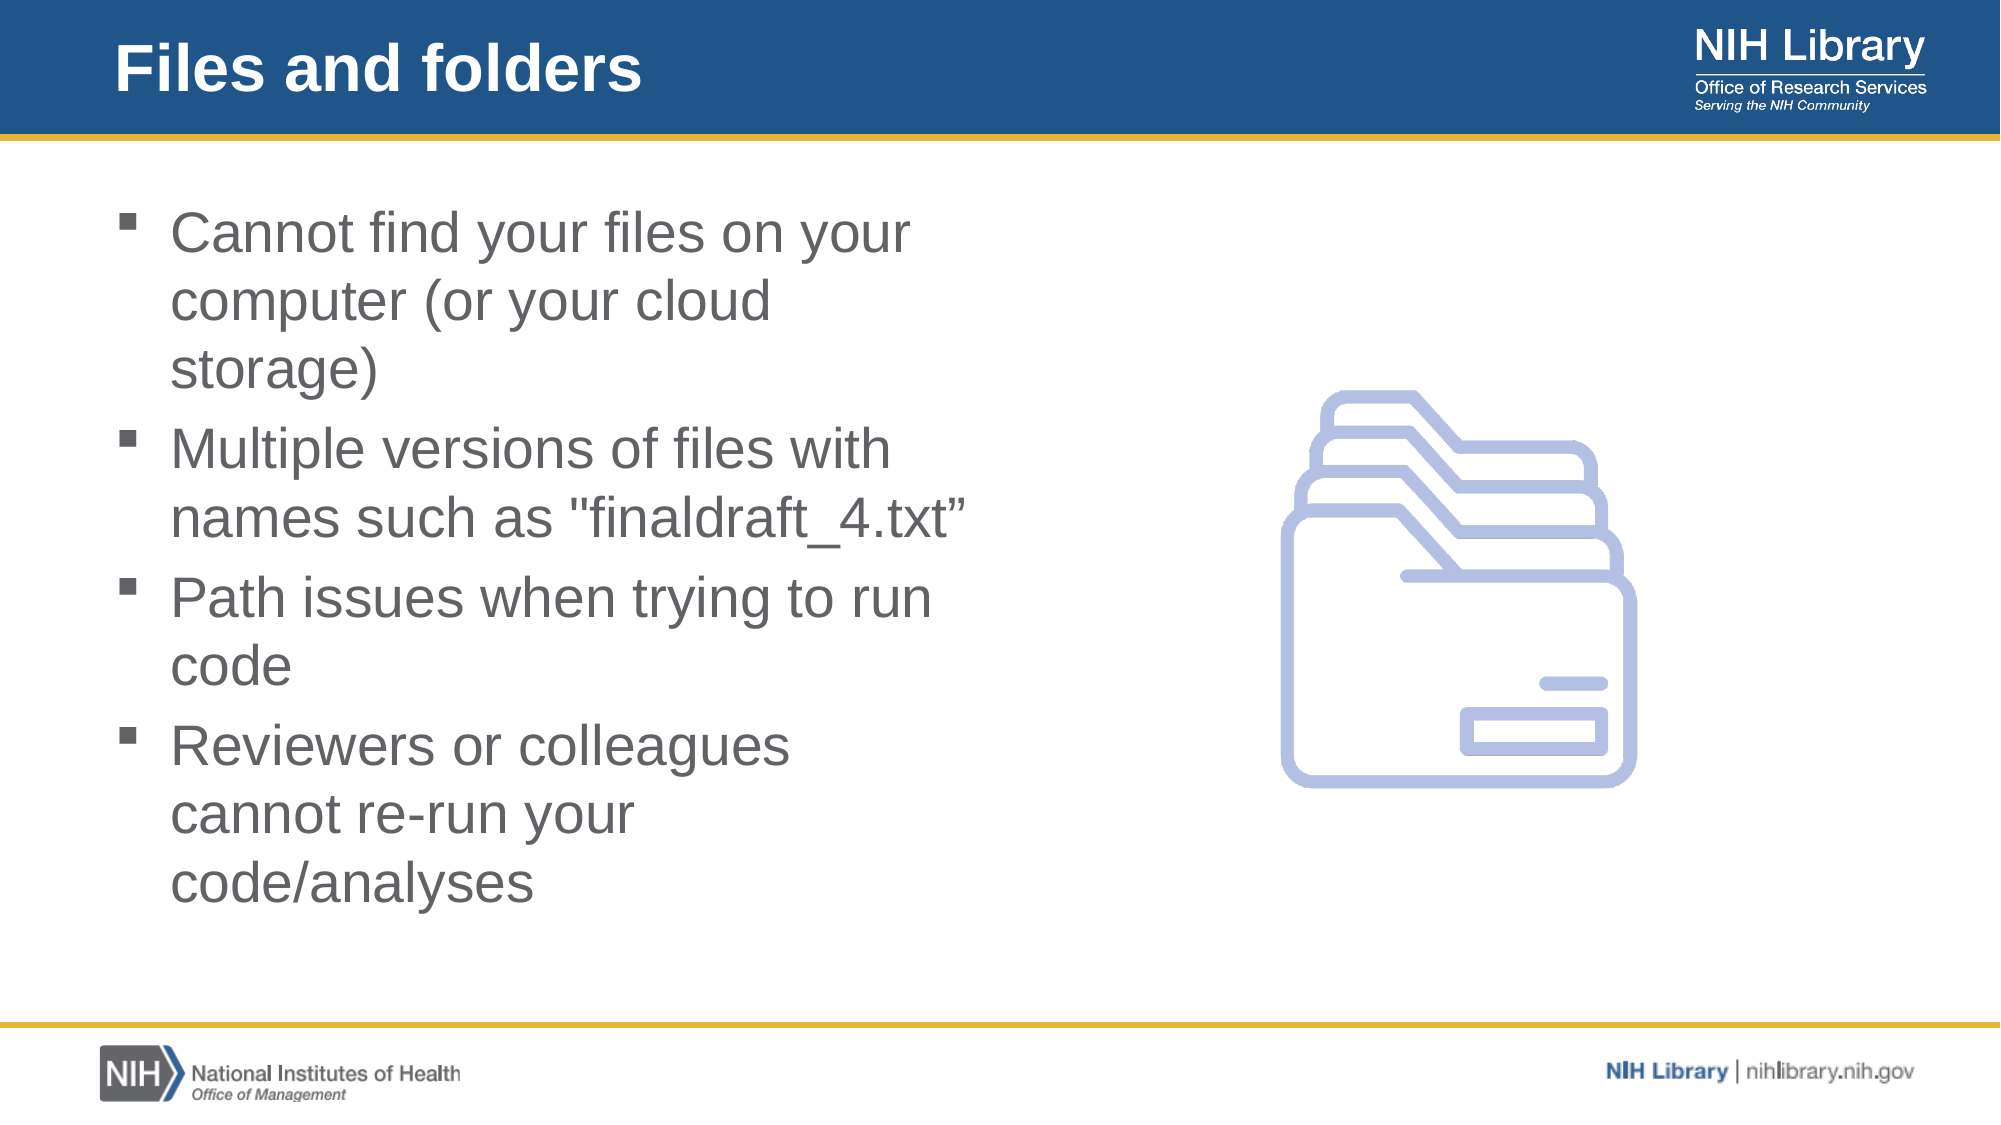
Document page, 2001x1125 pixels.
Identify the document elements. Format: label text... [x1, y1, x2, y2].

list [1056, 187, 1860, 991]
picture [1678, 141, 1951, 149]
picture [1678, 3, 1951, 134]
title Files and folders [99, 26, 1481, 102]
list Cannot find your files on your computer (or your cloud storage) Multiple versions of files with names such as "finaldraft_4.txt” Path issues when trying to run code Reviewers or colleagues cannot re-run your code/analyses [99, 187, 984, 990]
